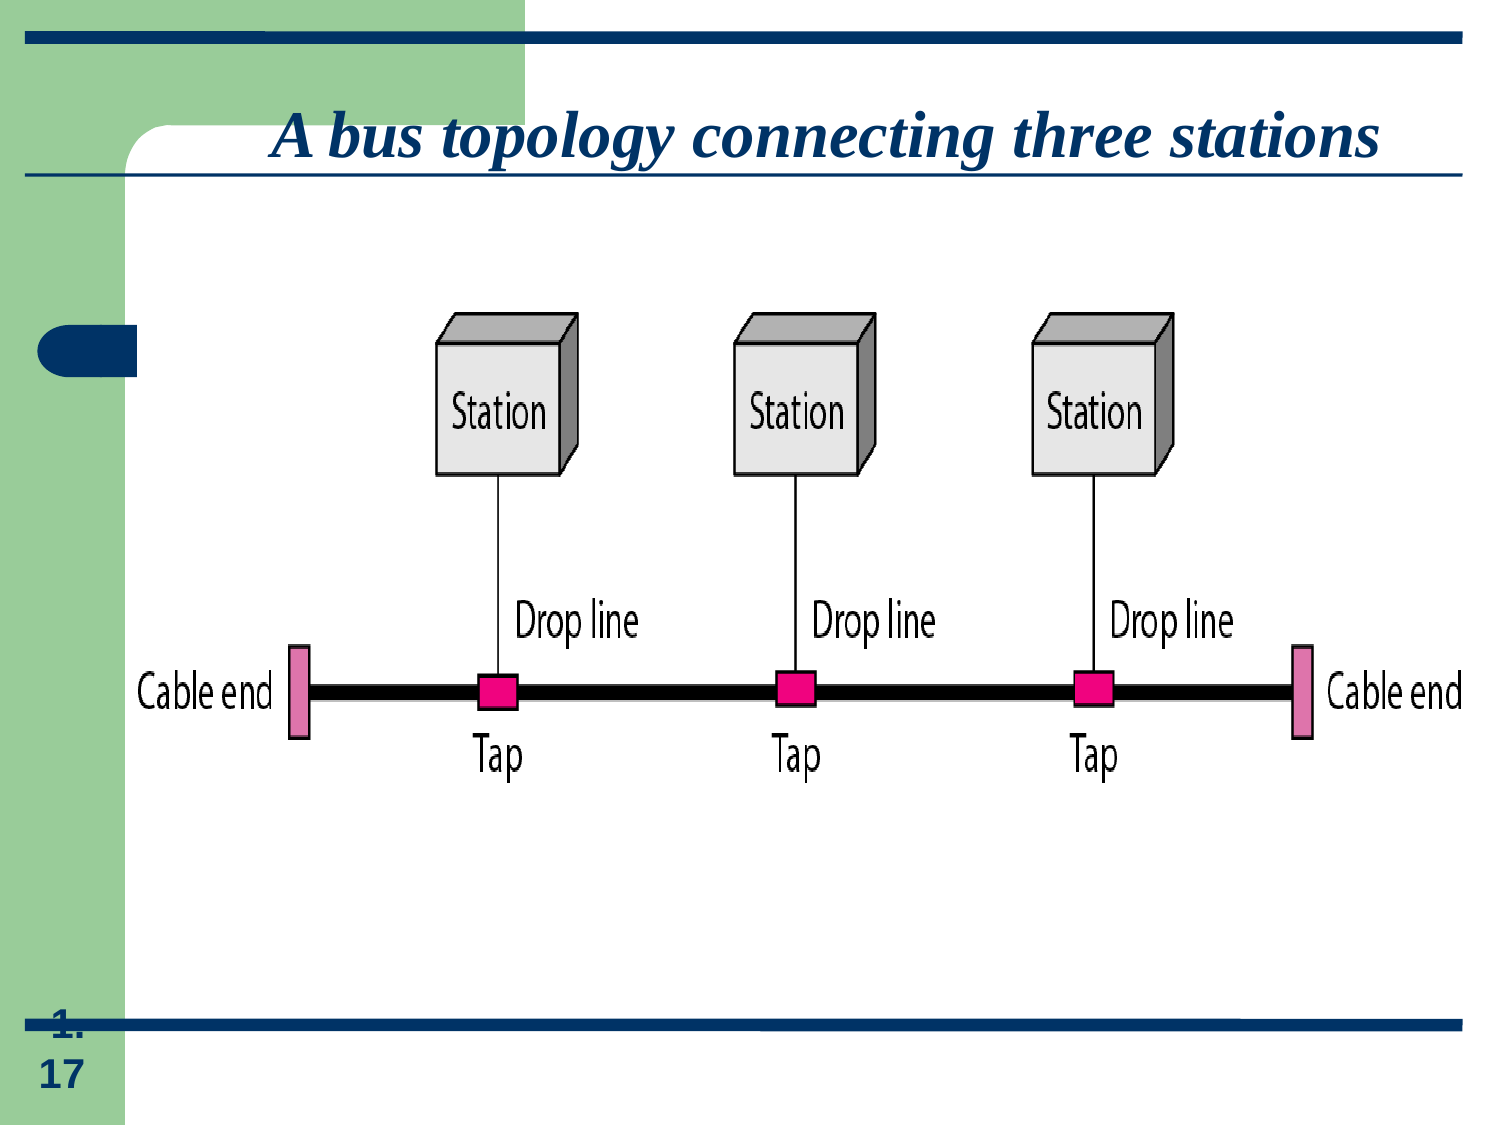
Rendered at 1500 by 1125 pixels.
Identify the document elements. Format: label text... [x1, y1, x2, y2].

picture [137, 312, 1463, 788]
text_box A bus topology connecting three stations [237, 74, 1413, 180]
slide_number 1.17 [13, 1023, 111, 1105]
